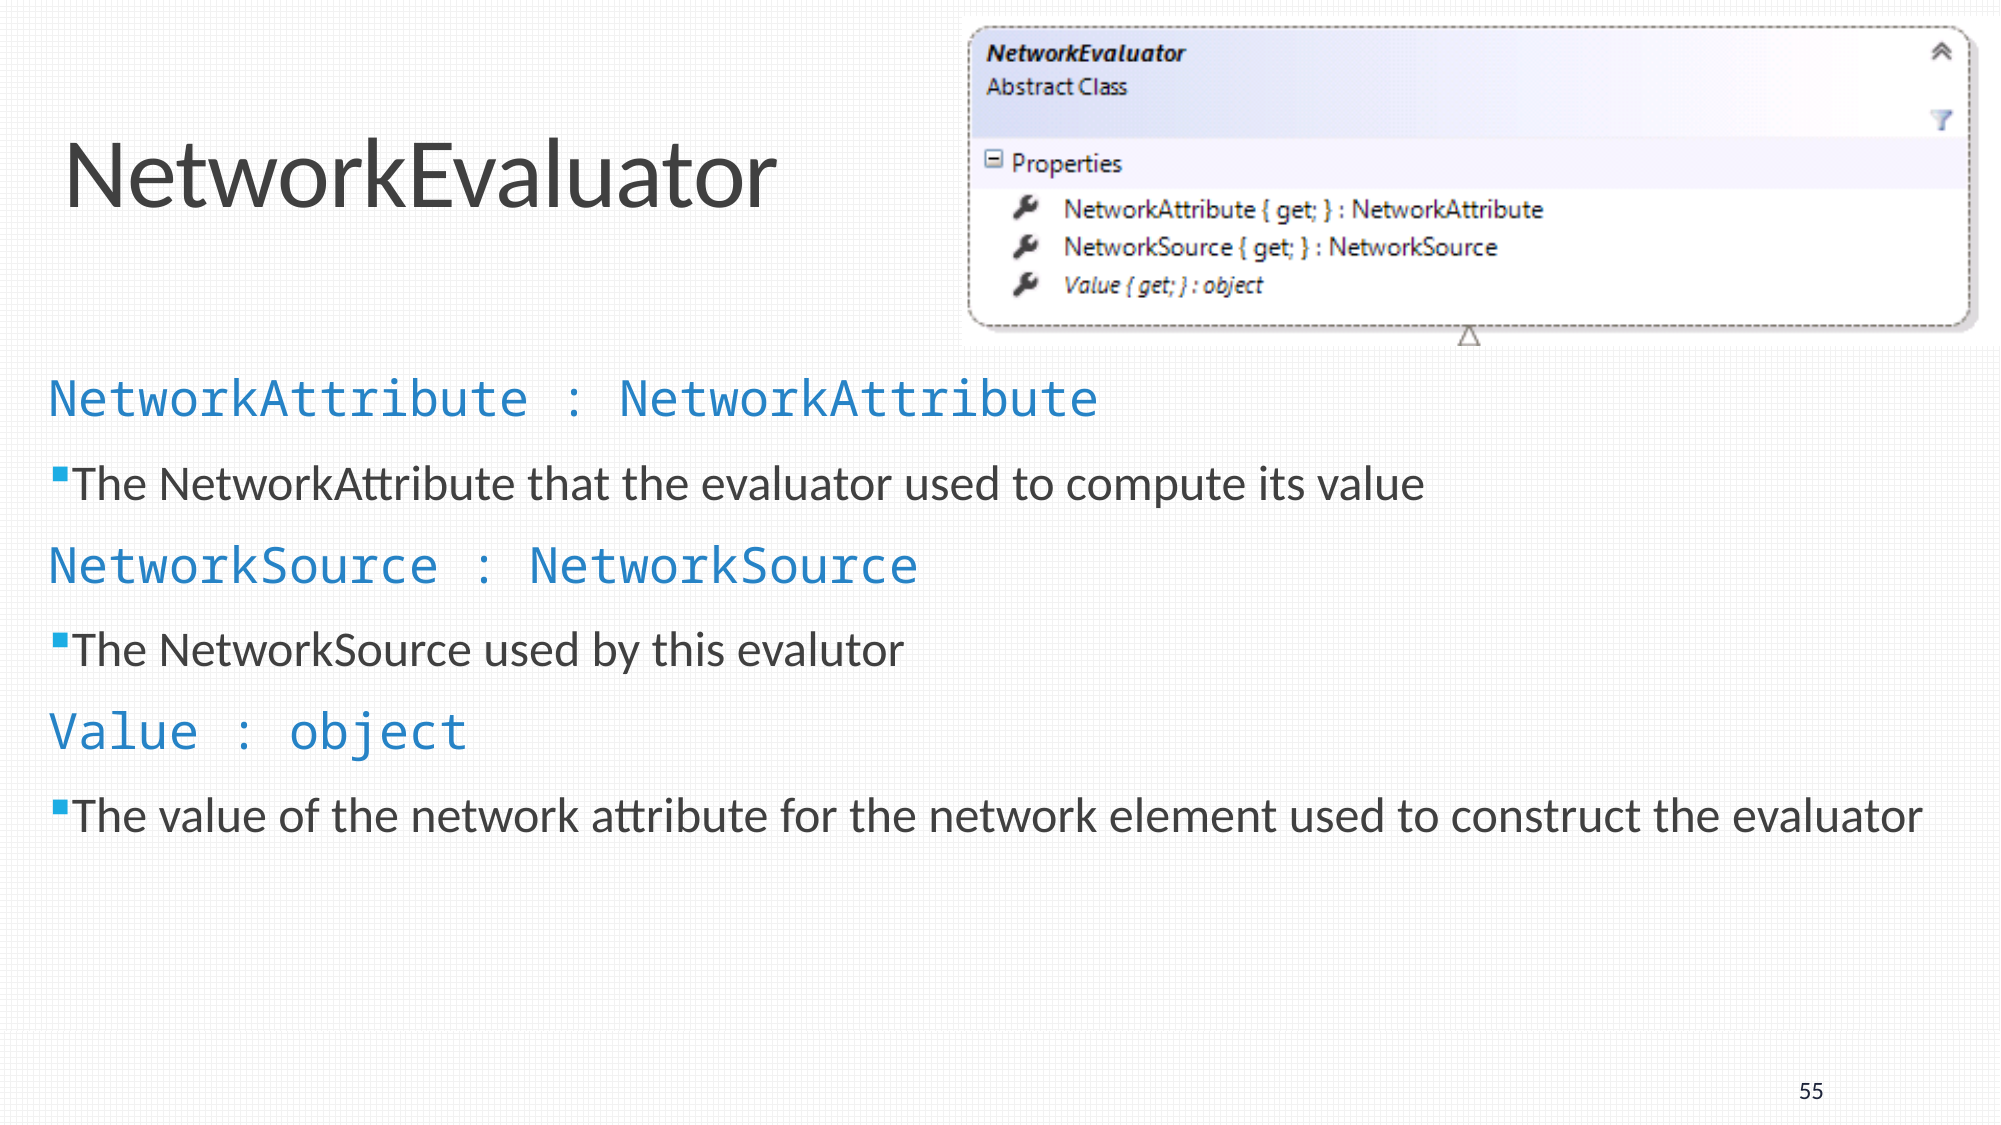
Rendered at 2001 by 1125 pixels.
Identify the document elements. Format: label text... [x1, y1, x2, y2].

picture [961, 15, 2000, 346]
slide_number 55 [1624, 1059, 1840, 1120]
title NetworkEvaluator [48, 47, 959, 236]
list NetworkAttribute : NetworkAttribute The NetworkAttribute that the evaluator used to compute its value NetworkSource : NetworkSource The NetworkSource used by this evalutor Value : object The value of the network attribute for the network element used to construct the evaluator [48, 366, 1950, 1051]
